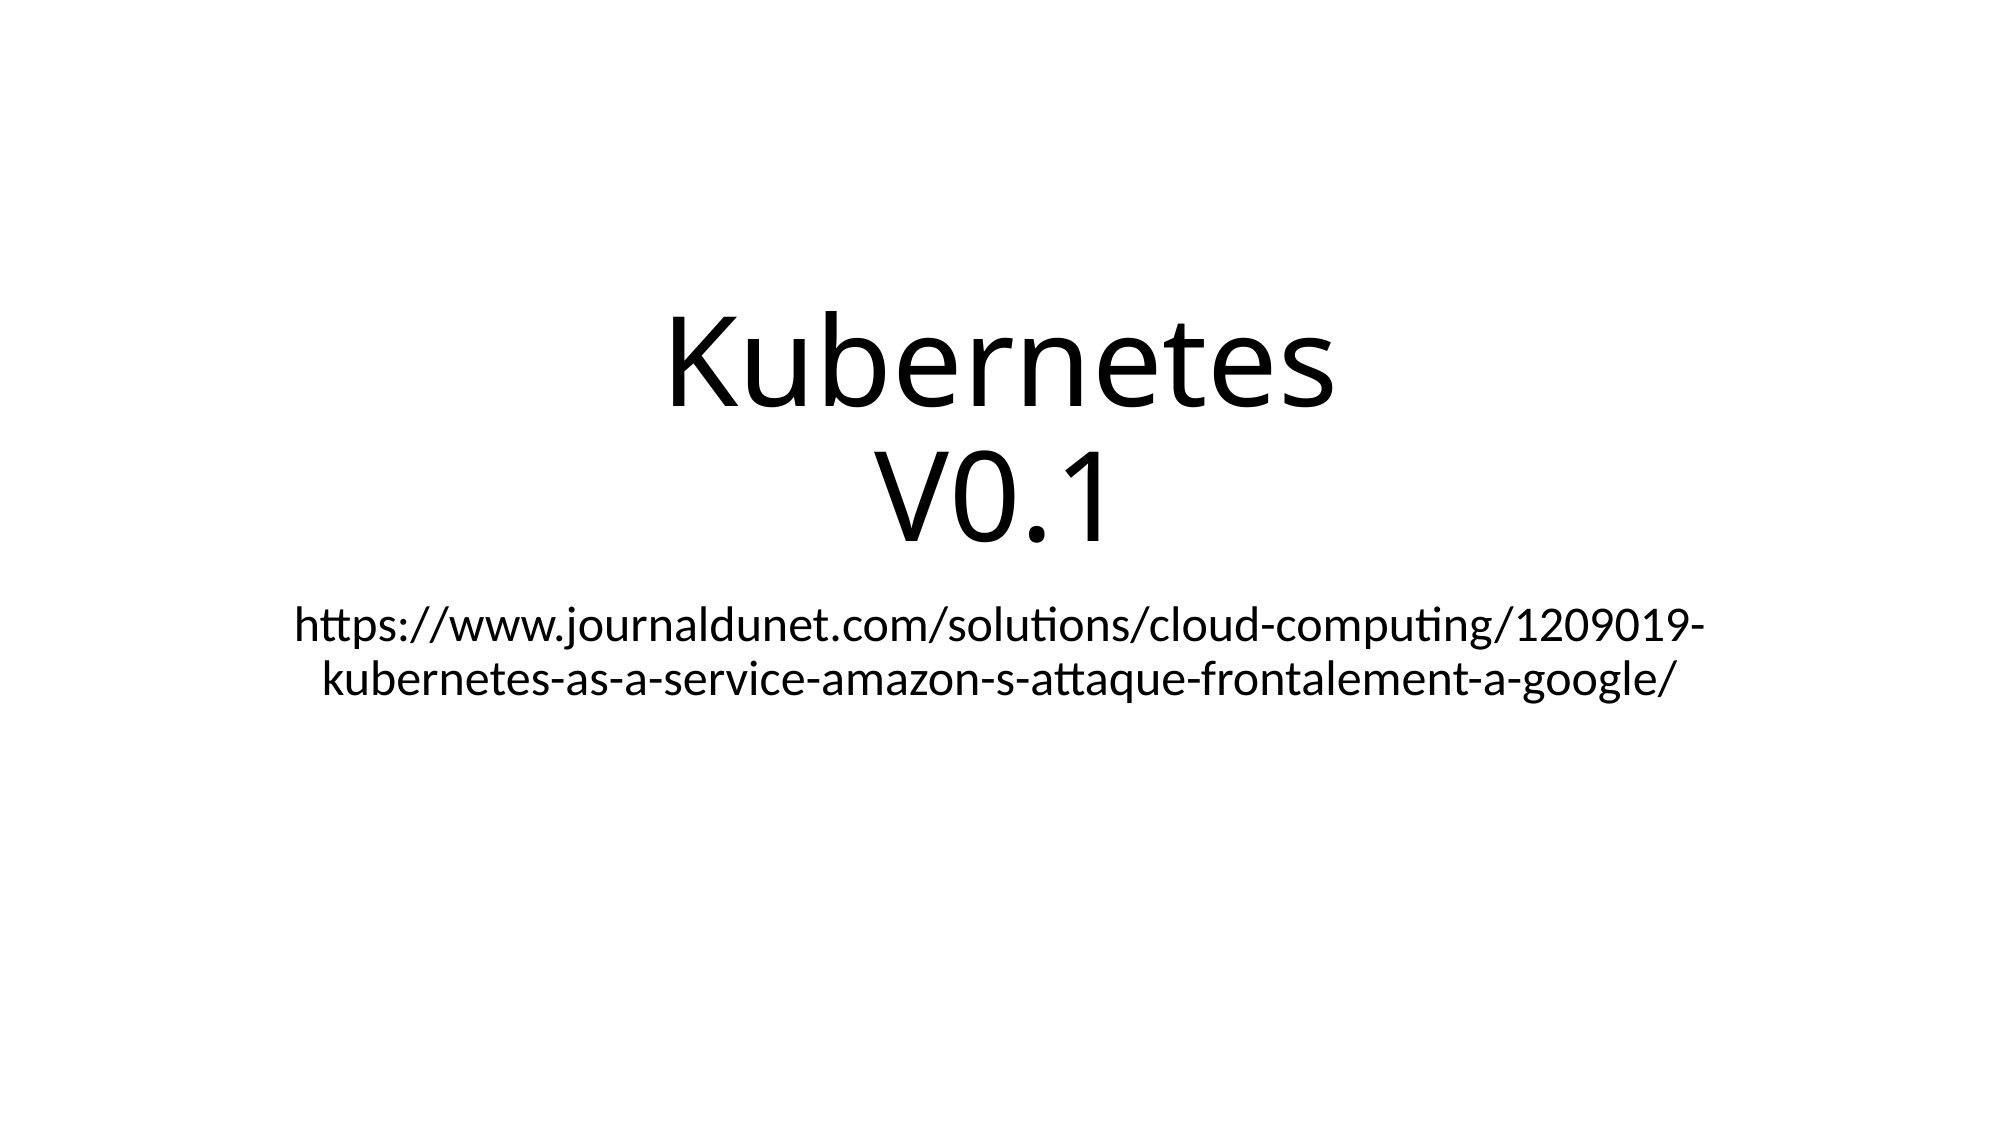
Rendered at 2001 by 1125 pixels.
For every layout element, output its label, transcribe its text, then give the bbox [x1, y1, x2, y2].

subtitle https://www.journaldunet.com/solutions/cloud-computing/1209019-kubernetes-as-a-service-amazon-s-attaque-frontalement-a-google/ [249, 590, 1750, 863]
title Kubernetes V0.1 [249, 184, 1750, 576]
